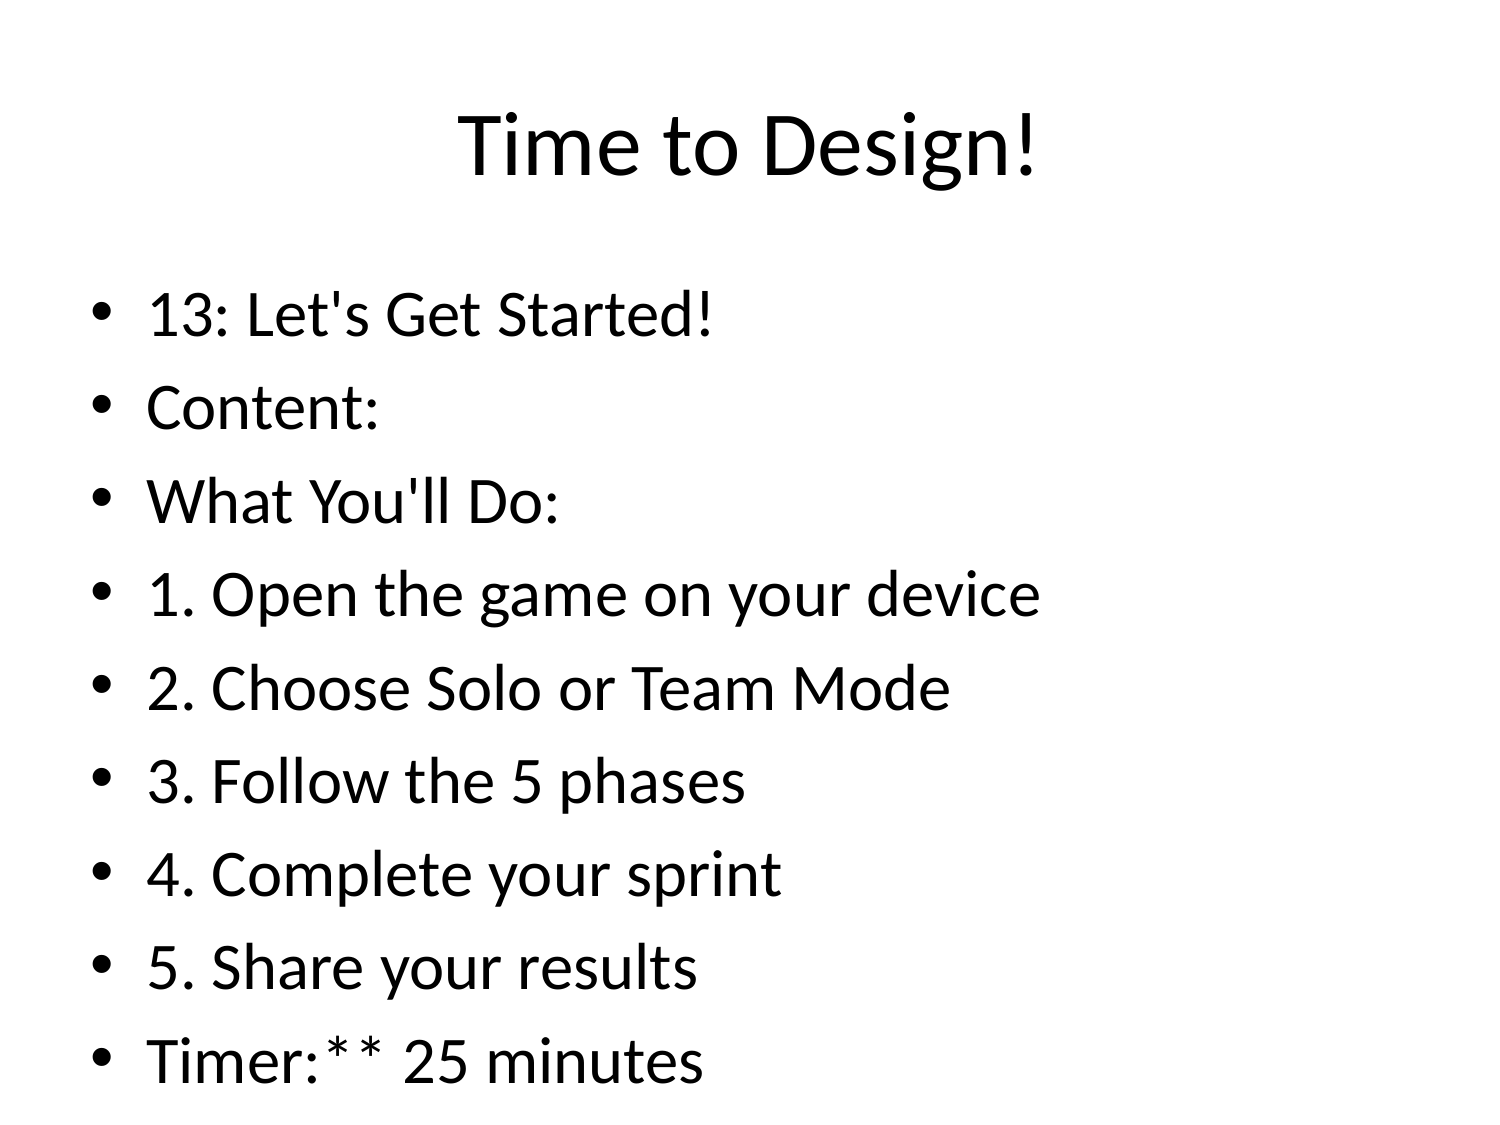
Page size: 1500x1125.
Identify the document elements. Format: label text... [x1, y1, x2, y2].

title Time to Design! [75, 45, 1425, 233]
list 13: Let's Get Started! Content: What You'll Do: 1. Open the game on your device 2. Choose Solo or Team Mode 3. Follow the 5 phases 4. Complete your sprint 5. Share your results Timer:** 25 minutes Remember:** Focus on the process, not perfection! Visual:** Screenshot of the game interface or "Let's Go!" graphic [75, 262, 1425, 1005]
